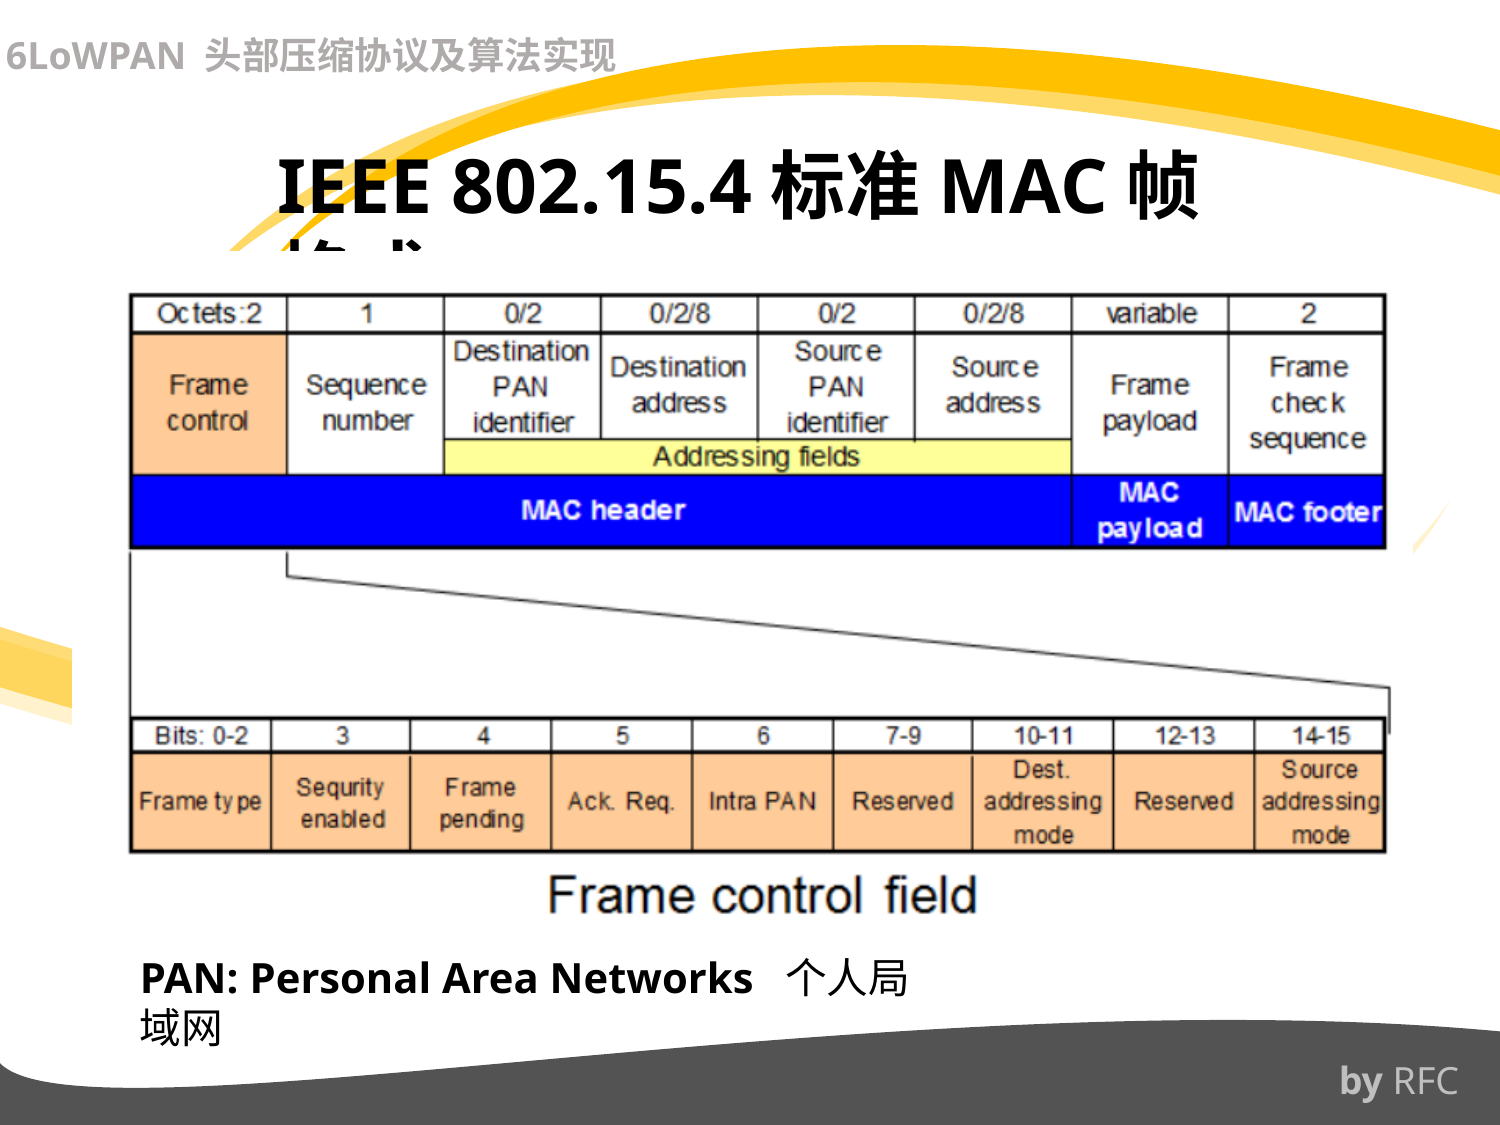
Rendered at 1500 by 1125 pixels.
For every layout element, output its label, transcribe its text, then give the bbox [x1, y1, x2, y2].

text_box 6LoWPAN 头部压缩协议及算法实现 [0, 24, 633, 85]
text_box PAN: Personal Area Networks 个人局域网 [124, 944, 950, 1060]
text_box by RFC [1323, 1049, 1474, 1110]
picture [71, 251, 1413, 925]
text_box IEEE 802.15.4标准MAC帧格式 [262, 131, 1250, 251]
